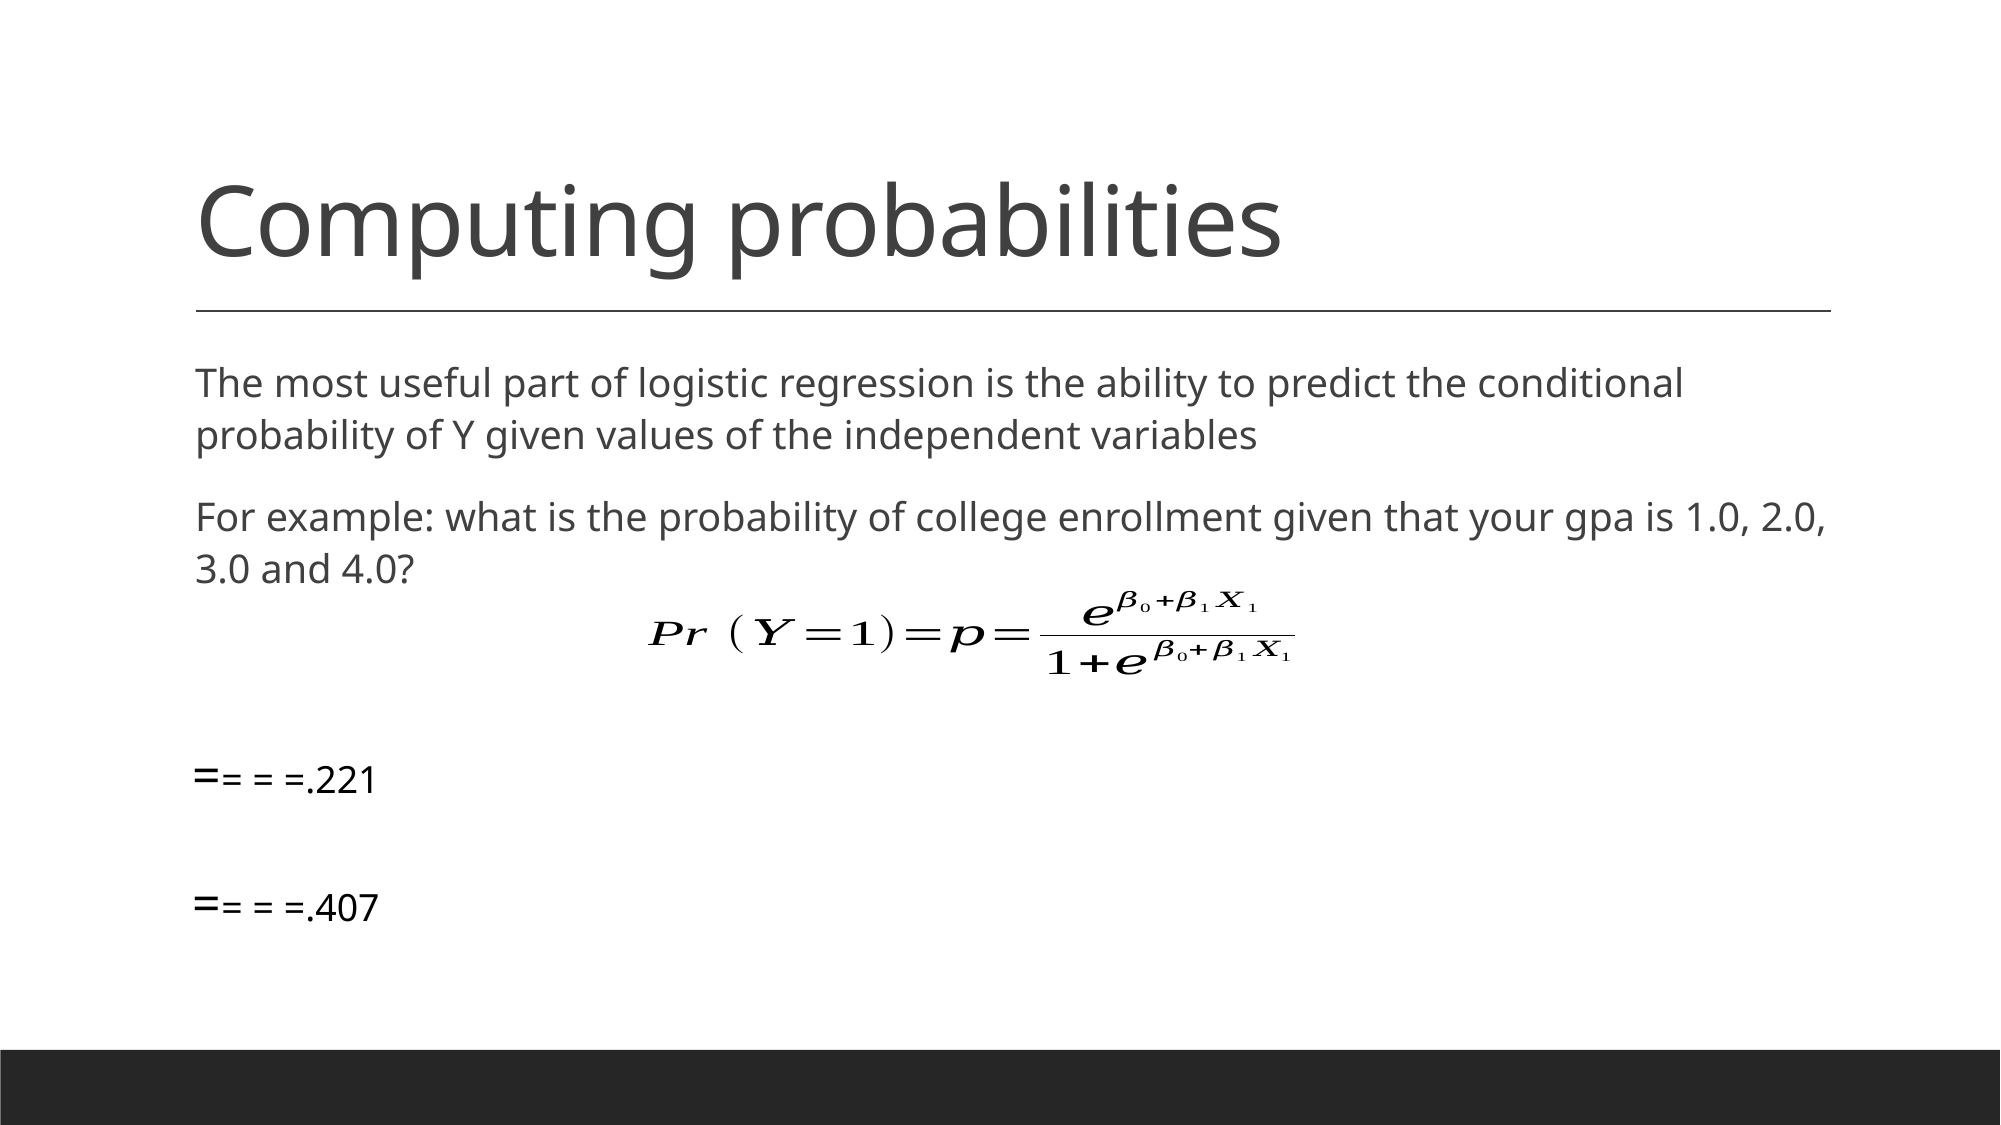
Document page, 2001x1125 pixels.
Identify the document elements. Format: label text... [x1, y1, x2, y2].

title Computing probabilities [180, 47, 1830, 285]
list The most useful part of logistic regression is the ability to predict the conditional probability of Y given values of the independent variables For example: what is the probability of college enrollment given that your gpa is 1.0, 2.0, 3.0 and 4.0? [180, 345, 1830, 963]
